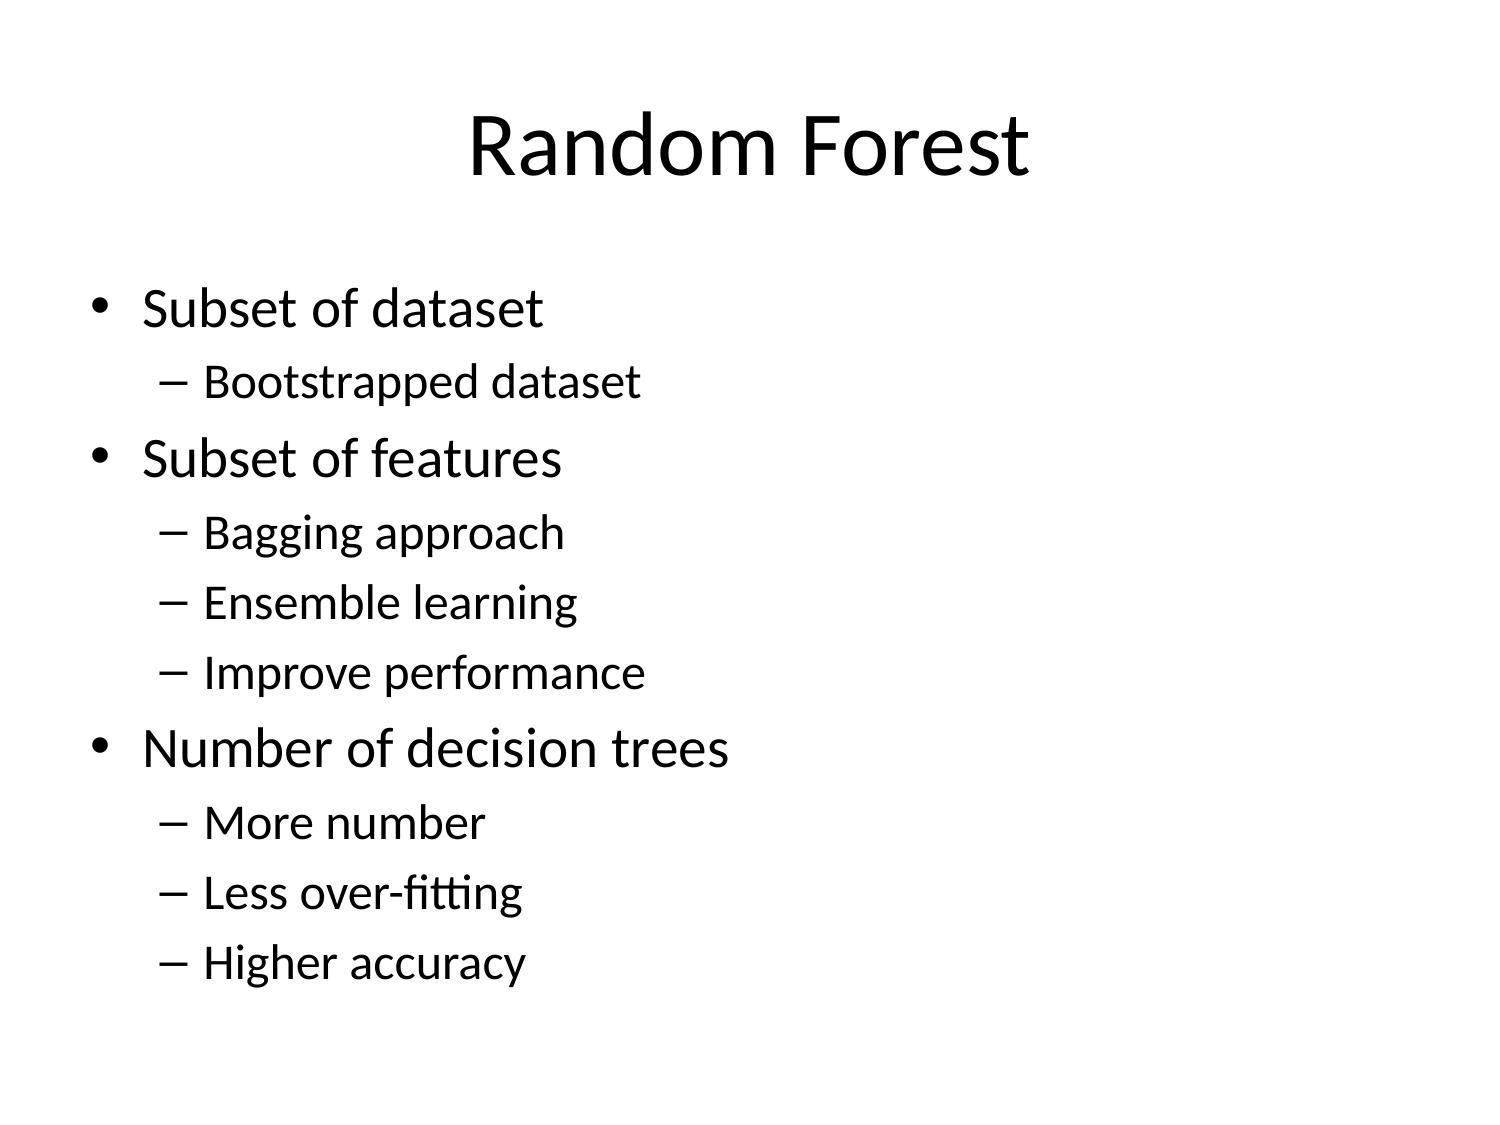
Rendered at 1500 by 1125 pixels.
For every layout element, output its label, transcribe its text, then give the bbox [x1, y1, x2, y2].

list Subset of dataset Bootstrapped dataset Subset of features Bagging approach Ensemble learning Improve performance Number of decision trees More number Less over-fitting Higher accuracy [75, 262, 1425, 1005]
title Random Forest [75, 45, 1425, 233]
